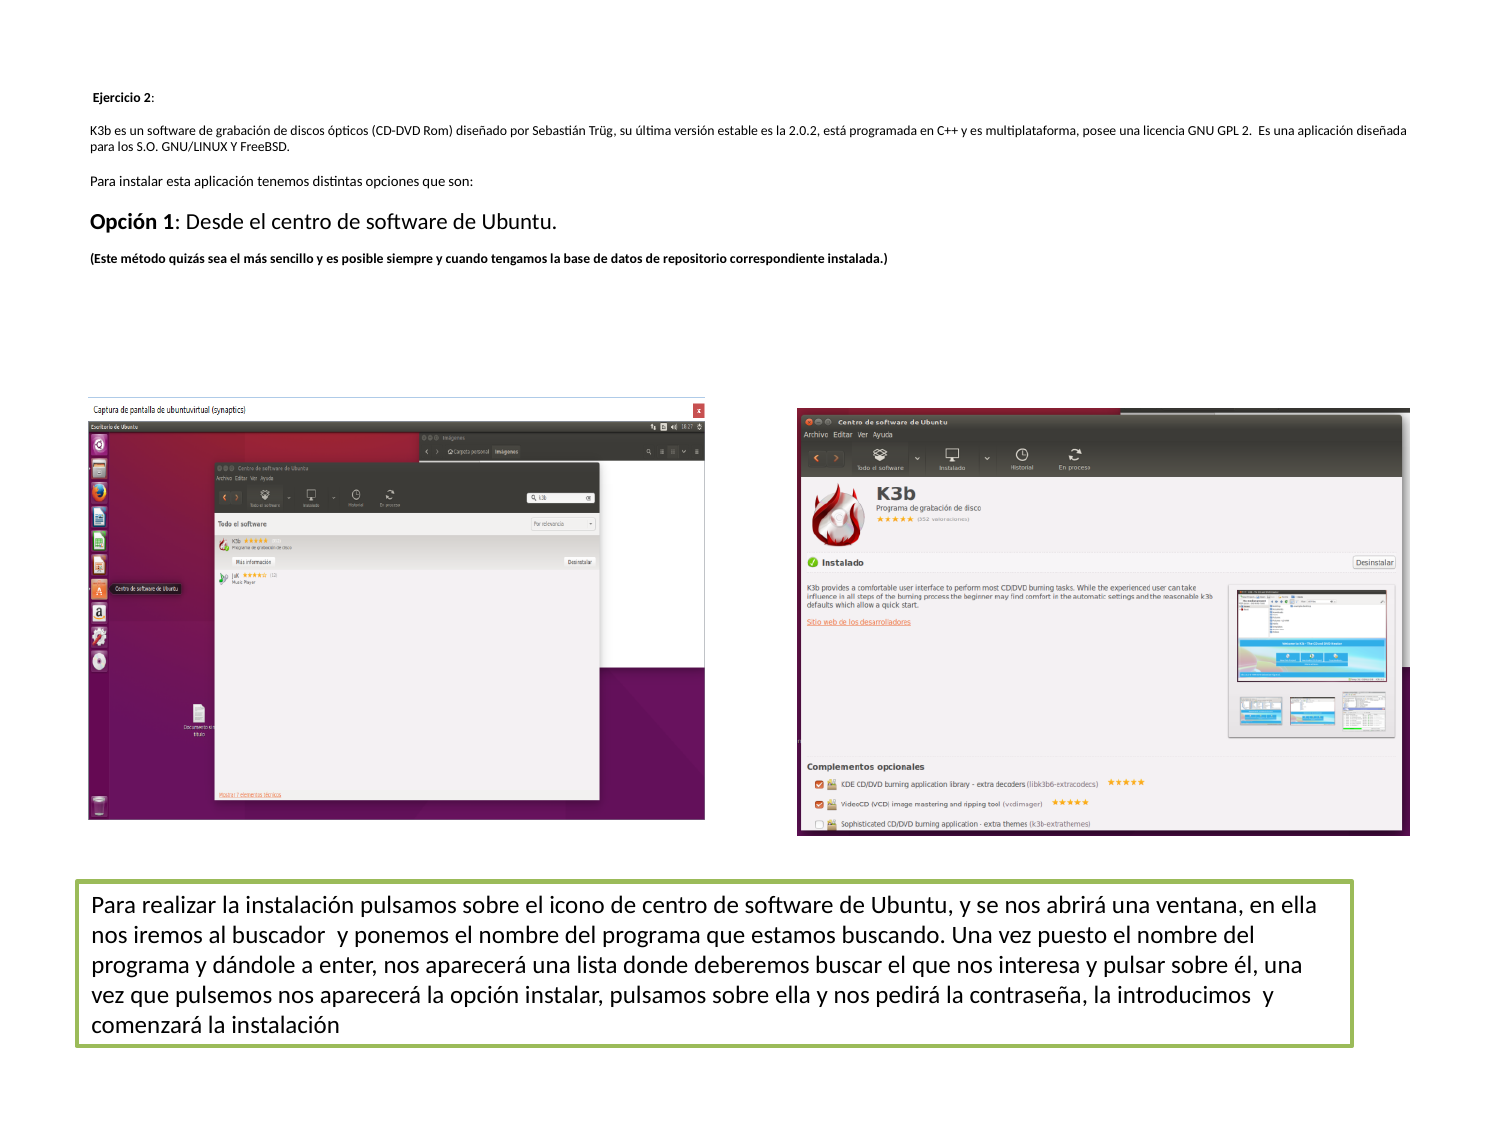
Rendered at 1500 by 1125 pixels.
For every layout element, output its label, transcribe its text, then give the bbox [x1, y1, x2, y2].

title Ejercicio 2: K3b es un software de grabación de discos ópticos (CD-DVD Rom) diseñado por Sebastián Trüg, su última versión estable es la 2.0.2, está programada en C++ y es multiplataforma, posee una licencia GNU GPL 2. Es una aplicación diseñada para los S.O. GNU/LINUX Y FreeBSD. Para instalar esta aplicación tenemos distintas opciones que son: Opción 1: Desde el centro de software de Ubuntu. (Este método quizás sea el más sencillo y es posible siempre y cuando tengamos la base de datos de repositorio correspondiente instalada.) [75, 45, 1425, 291]
text_box Para realizar la instalación pulsamos sobre el icono de centro de software de Ubuntu, y se nos abrirá una ventana, en ella nos iremos al buscador y ponemos el nombre del programa que estamos buscando. Una vez puesto el nombre del programa y dándole a enter, nos aparecerá una lista donde deberemos buscar el que nos interesa y pulsar sobre él, una vez que pulsemos nos aparecerá la opción instalar, pulsamos sobre ella y nos pedirá la contraseña, la introducimos y comenzará la instalación [75, 879, 1354, 1048]
picture [796, 408, 1410, 836]
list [88, 396, 705, 820]
